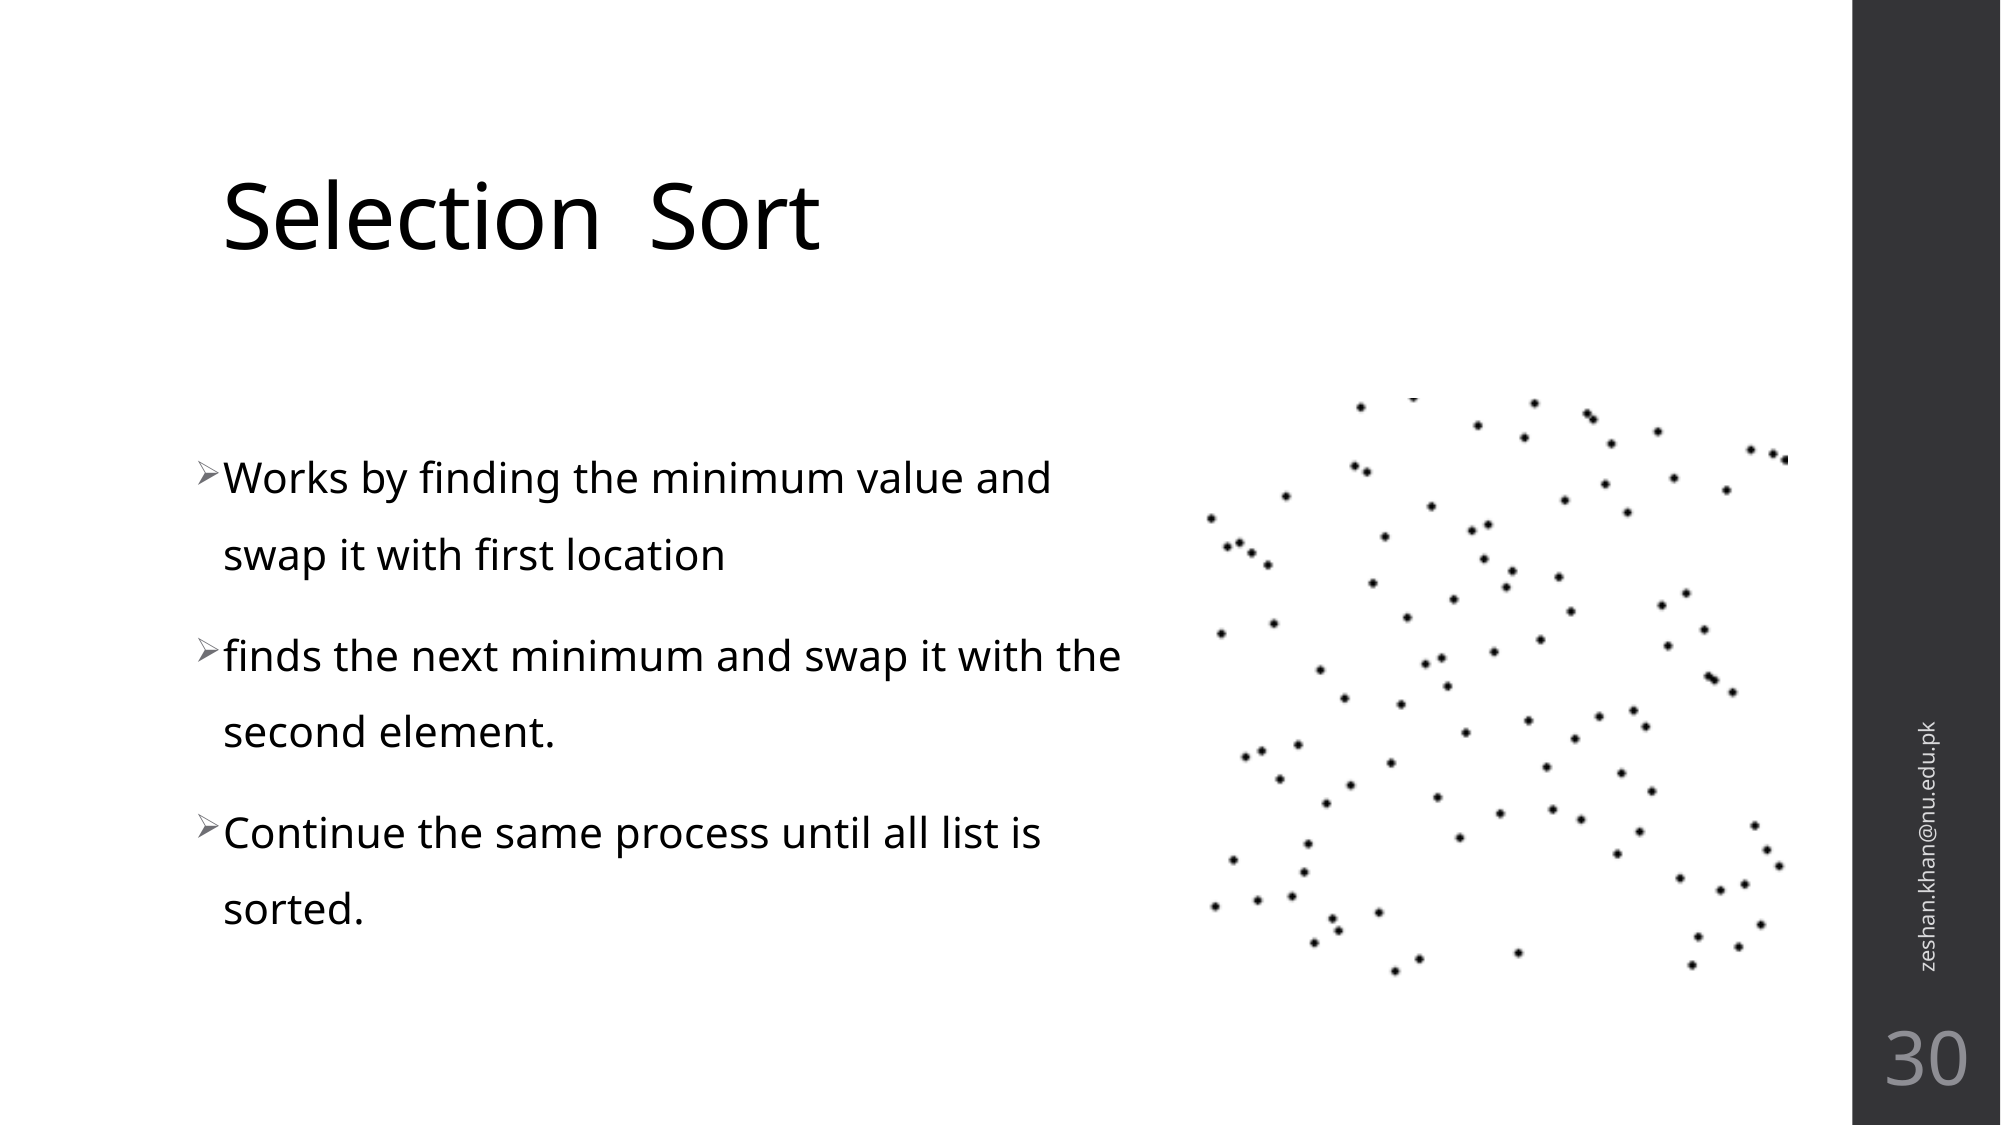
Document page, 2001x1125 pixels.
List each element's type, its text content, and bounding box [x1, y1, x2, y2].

slide_number 30 [1852, 1012, 2000, 1110]
title Selection Sort [206, 60, 1797, 278]
picture [1206, 397, 1788, 980]
footer zeshan.khan@nu.edu.pk [1897, 400, 1958, 988]
list Works by finding the minimum value and swap it with first location finds the next minimum and swap it with the second element. Continue the same process until all list is sorted. [180, 418, 1147, 945]
